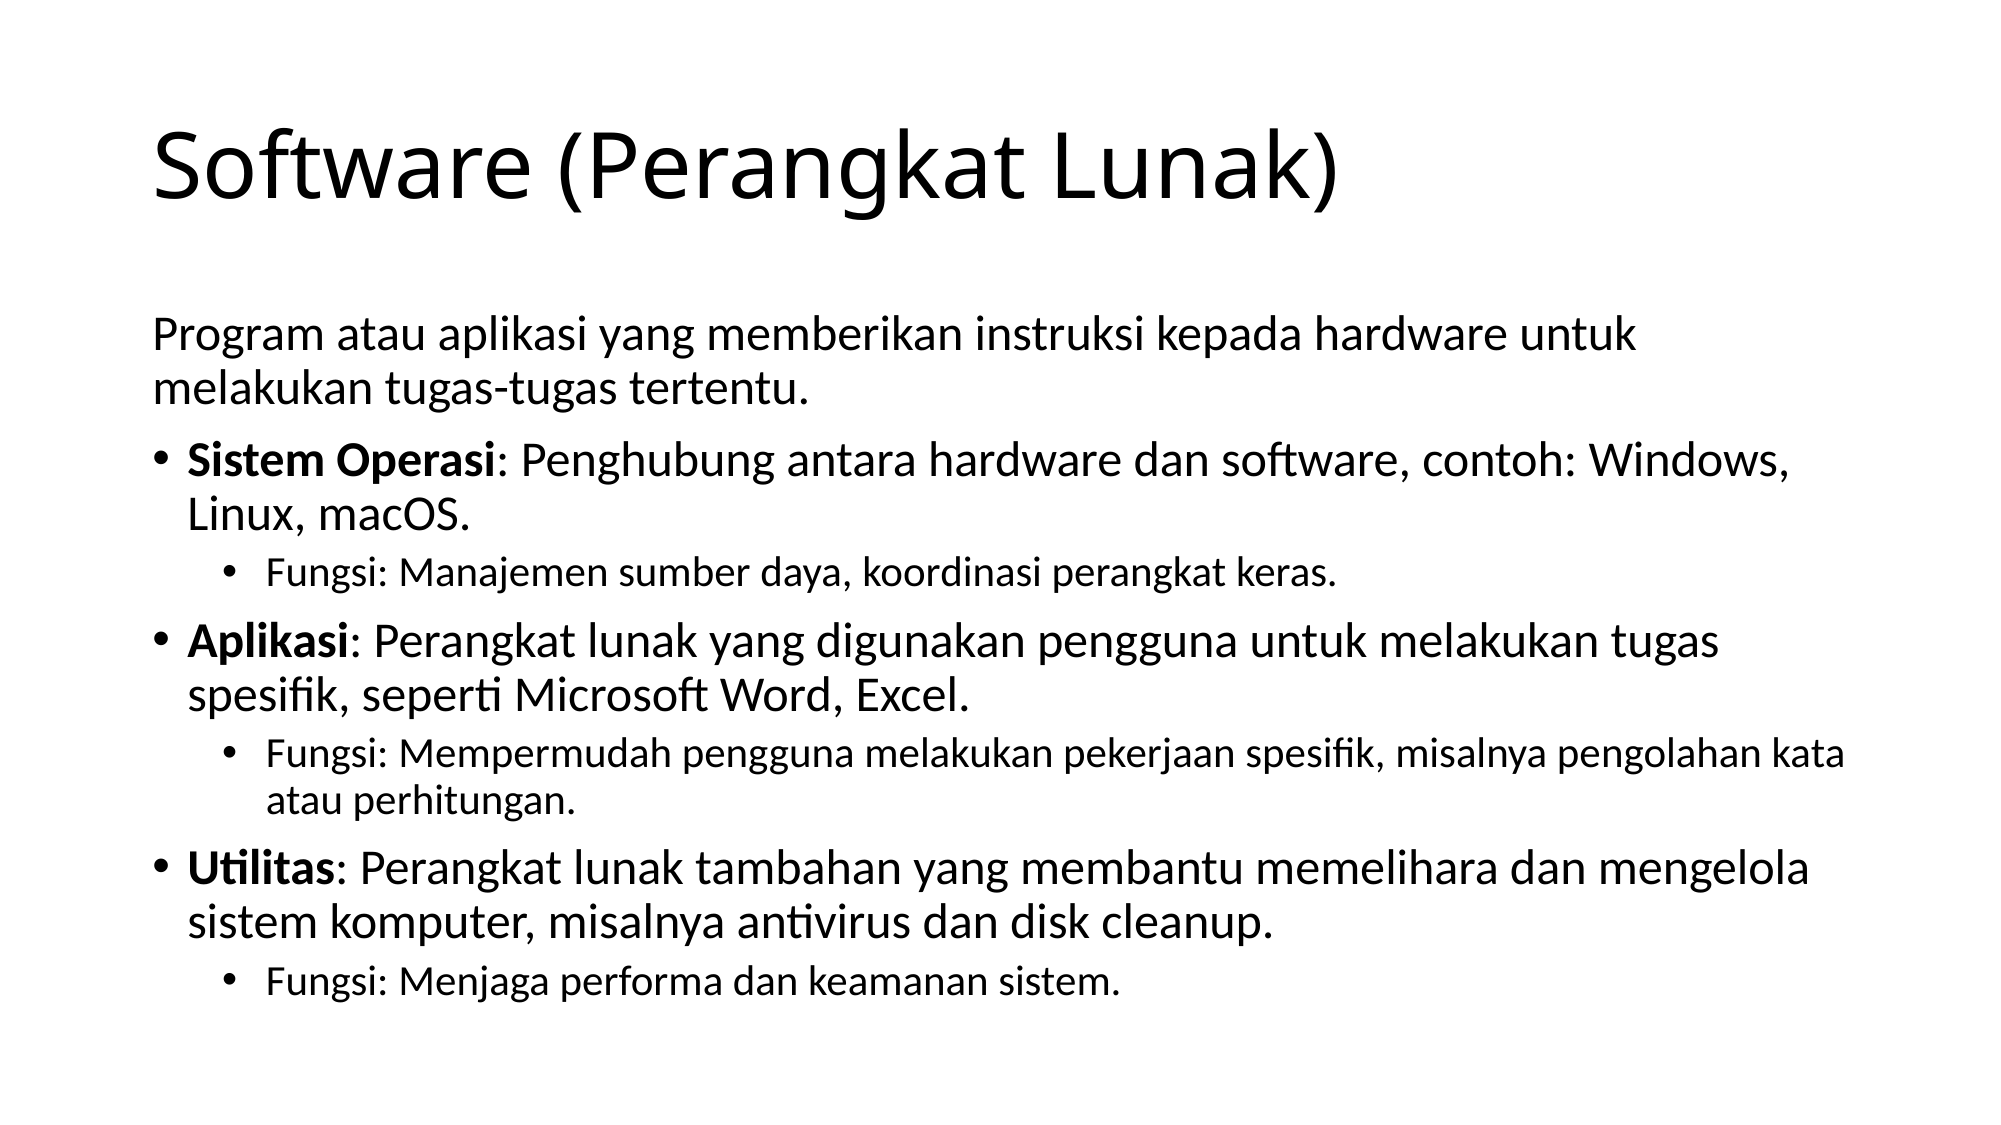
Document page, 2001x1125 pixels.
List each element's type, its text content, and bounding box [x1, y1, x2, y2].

list Program atau aplikasi yang memberikan instruksi kepada hardware untuk melakukan tugas-tugas tertentu. Sistem Operasi: Penghubung antara hardware dan software, contoh: Windows, Linux, macOS. Fungsi: Manajemen sumber daya, koordinasi perangkat keras. Aplikasi: Perangkat lunak yang digunakan pengguna untuk melakukan tugas spesifik, seperti Microsoft Word, Excel. Fungsi: Mempermudah pengguna melakukan pekerjaan spesifik, misalnya pengolahan kata atau perhitungan. Utilitas: Perangkat lunak tambahan yang membantu memelihara dan mengelola sistem komputer, misalnya antivirus dan disk cleanup. Fungsi: Menjaga performa dan keamanan sistem. [137, 299, 1863, 1014]
title Software (Perangkat Lunak) [137, 59, 1863, 278]
